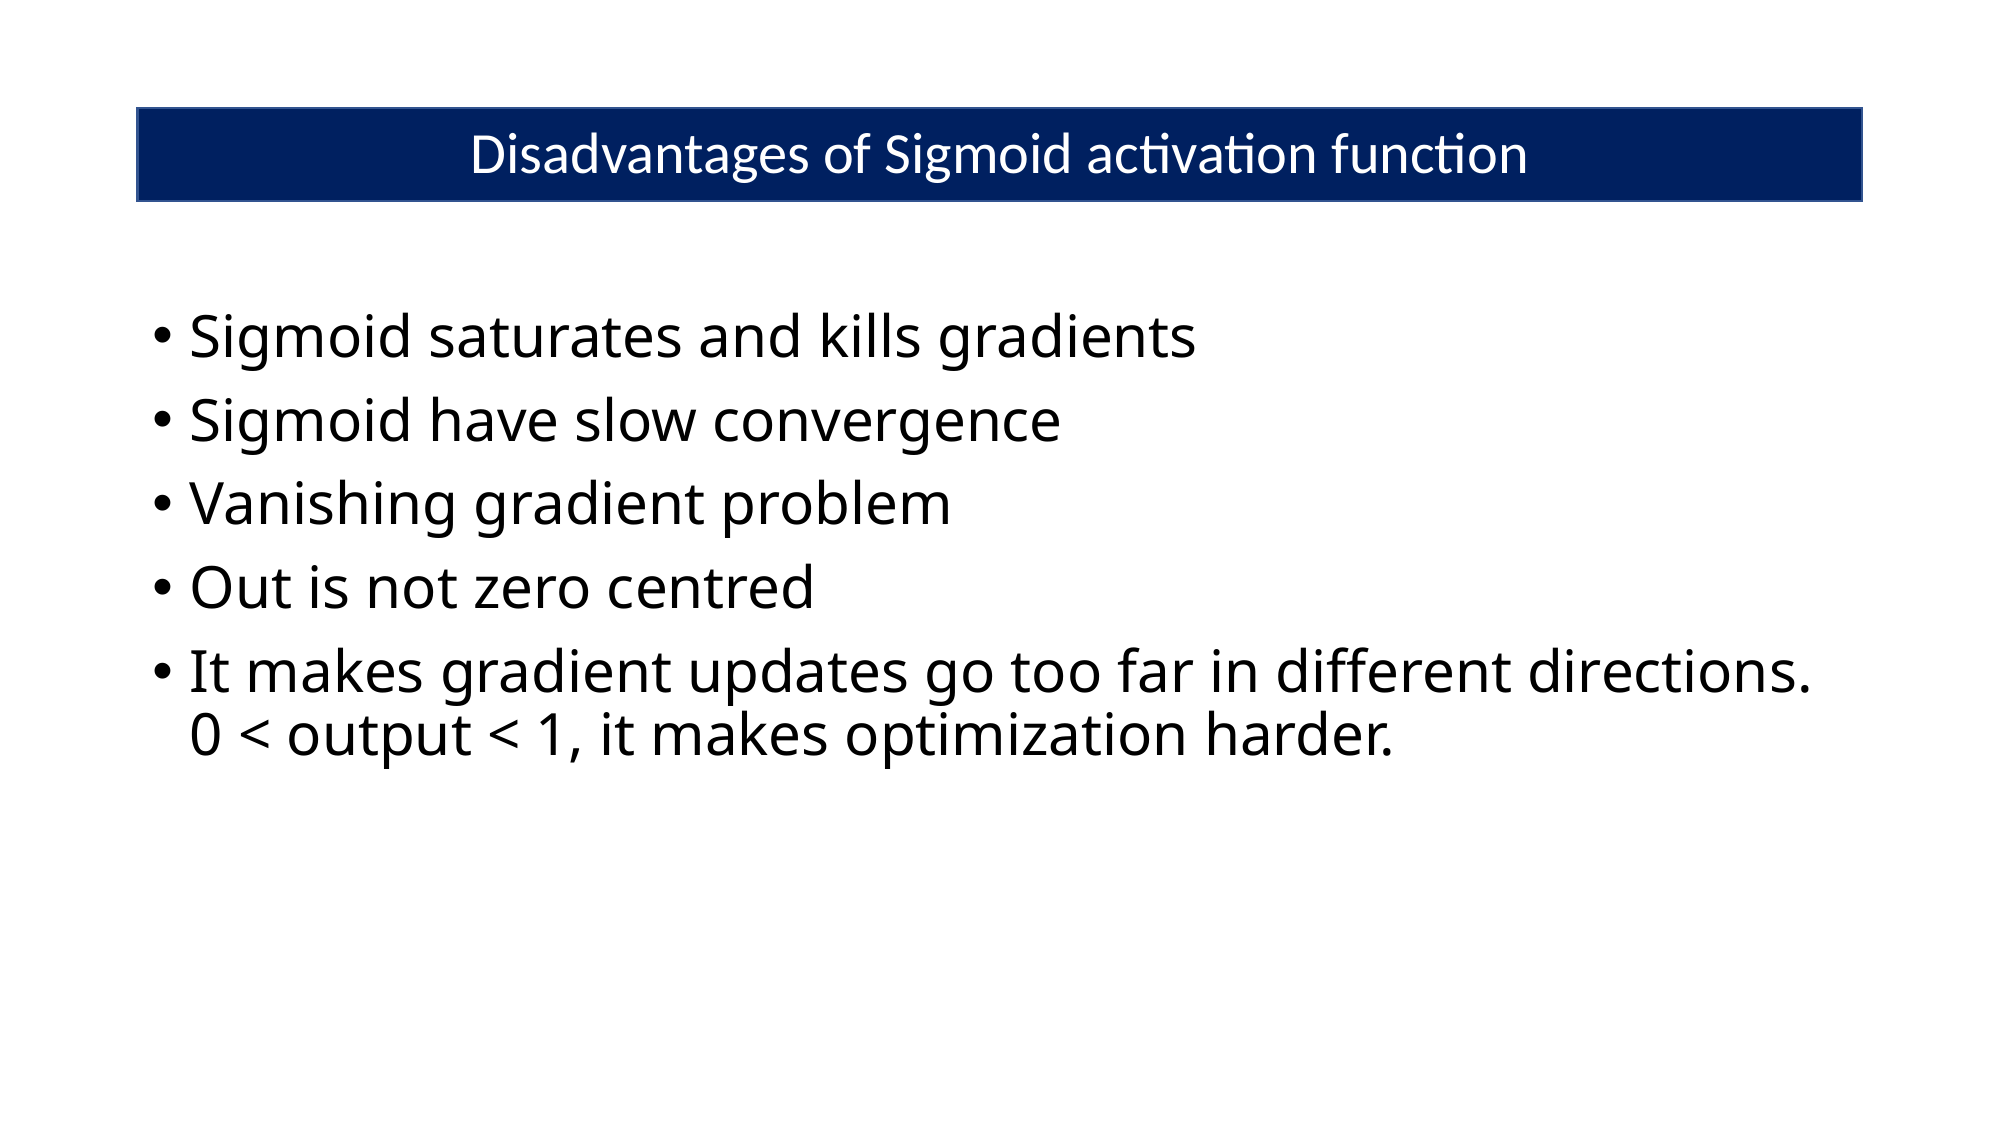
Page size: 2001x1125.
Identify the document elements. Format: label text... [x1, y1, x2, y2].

title Disadvantages of Sigmoid activation function [136, 107, 1863, 202]
list Sigmoid saturates and kills gradients Sigmoid have slow convergence Vanishing gradient problem Out is not zero centred It makes gradient updates go too far in different directions. 0 < output < 1, it makes optimization harder. [137, 299, 1863, 1014]
